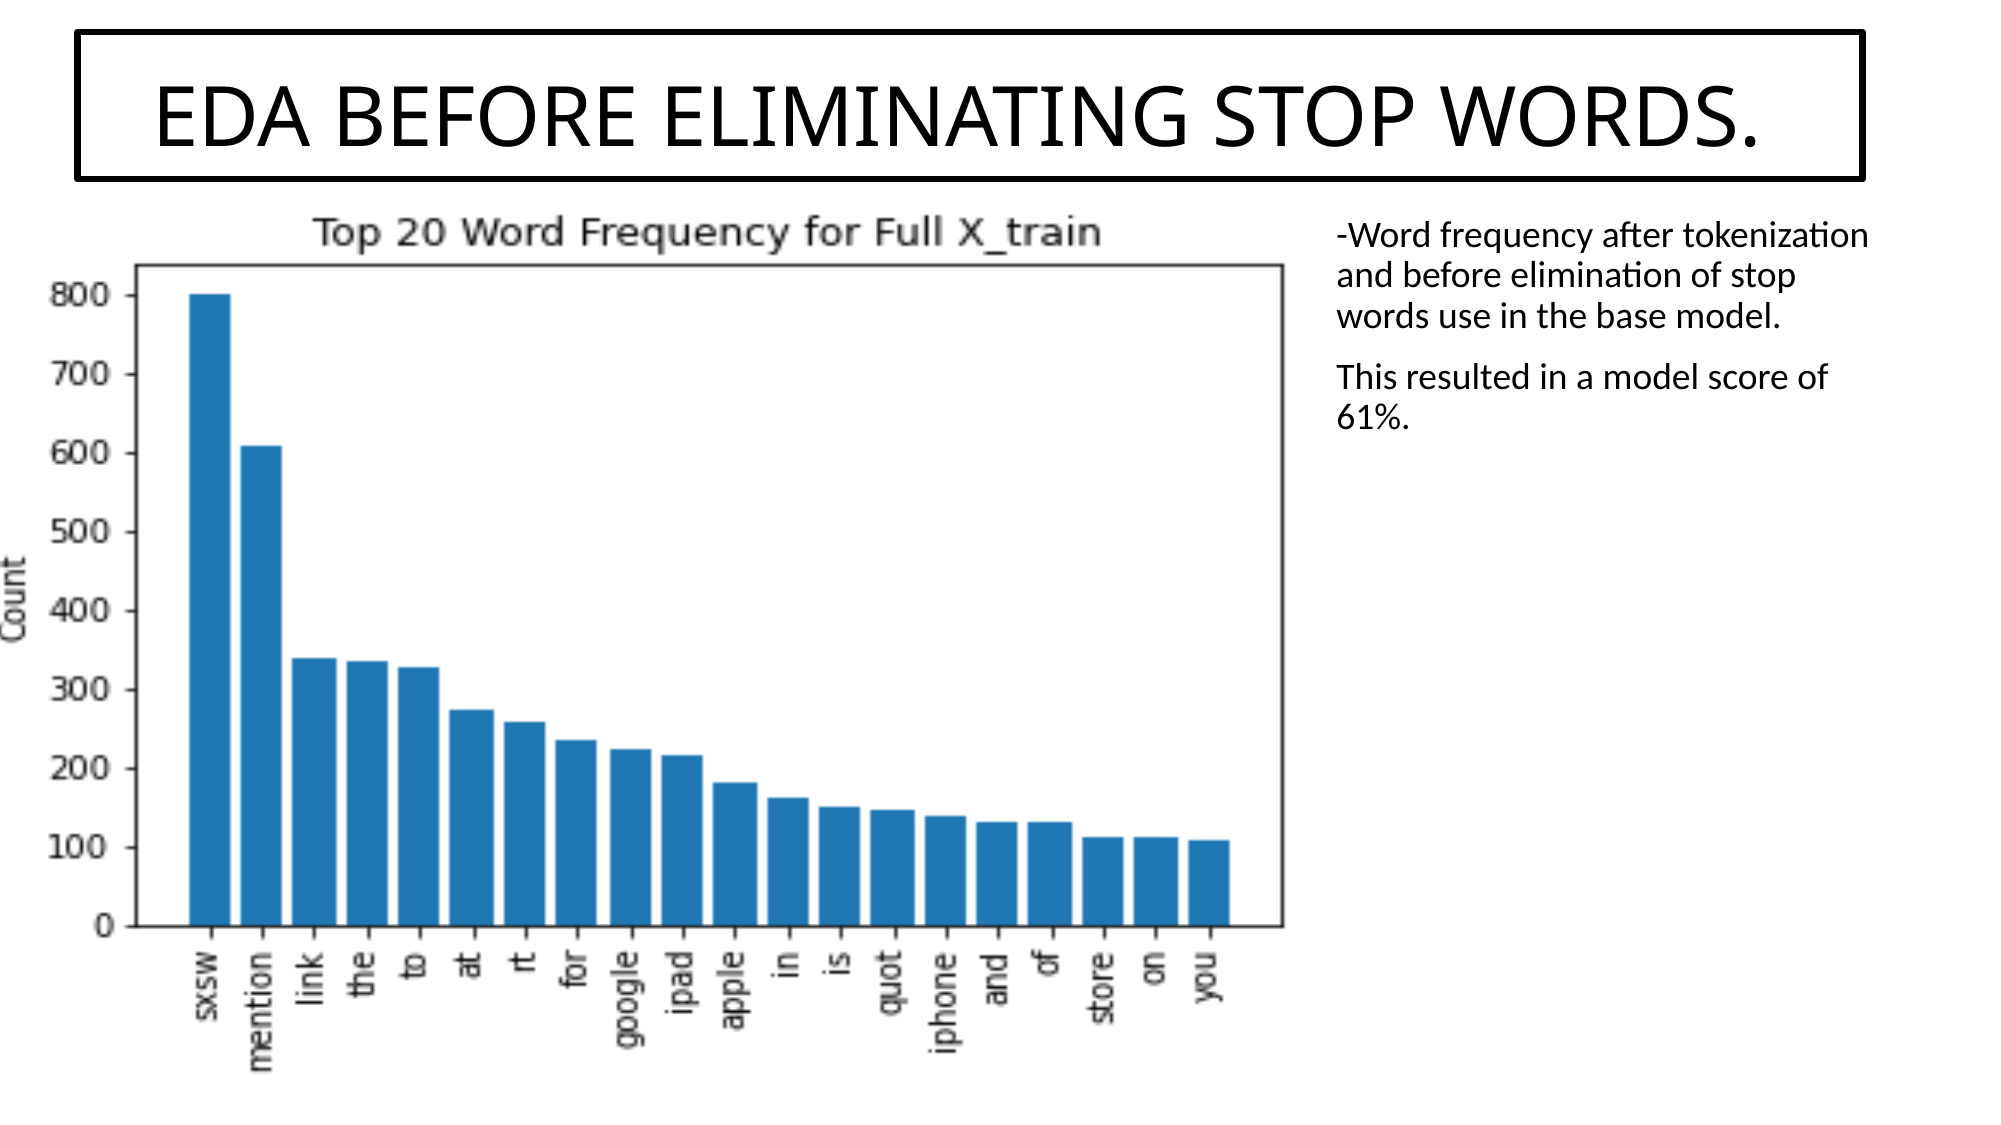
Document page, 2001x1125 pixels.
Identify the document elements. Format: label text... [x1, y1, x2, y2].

picture [0, 195, 1306, 1093]
list -Word frequency after tokenization and before elimination of stop words use in the base model. This resulted in a model score of 61%. [1321, 207, 1902, 1024]
text_box [77, 31, 1863, 180]
